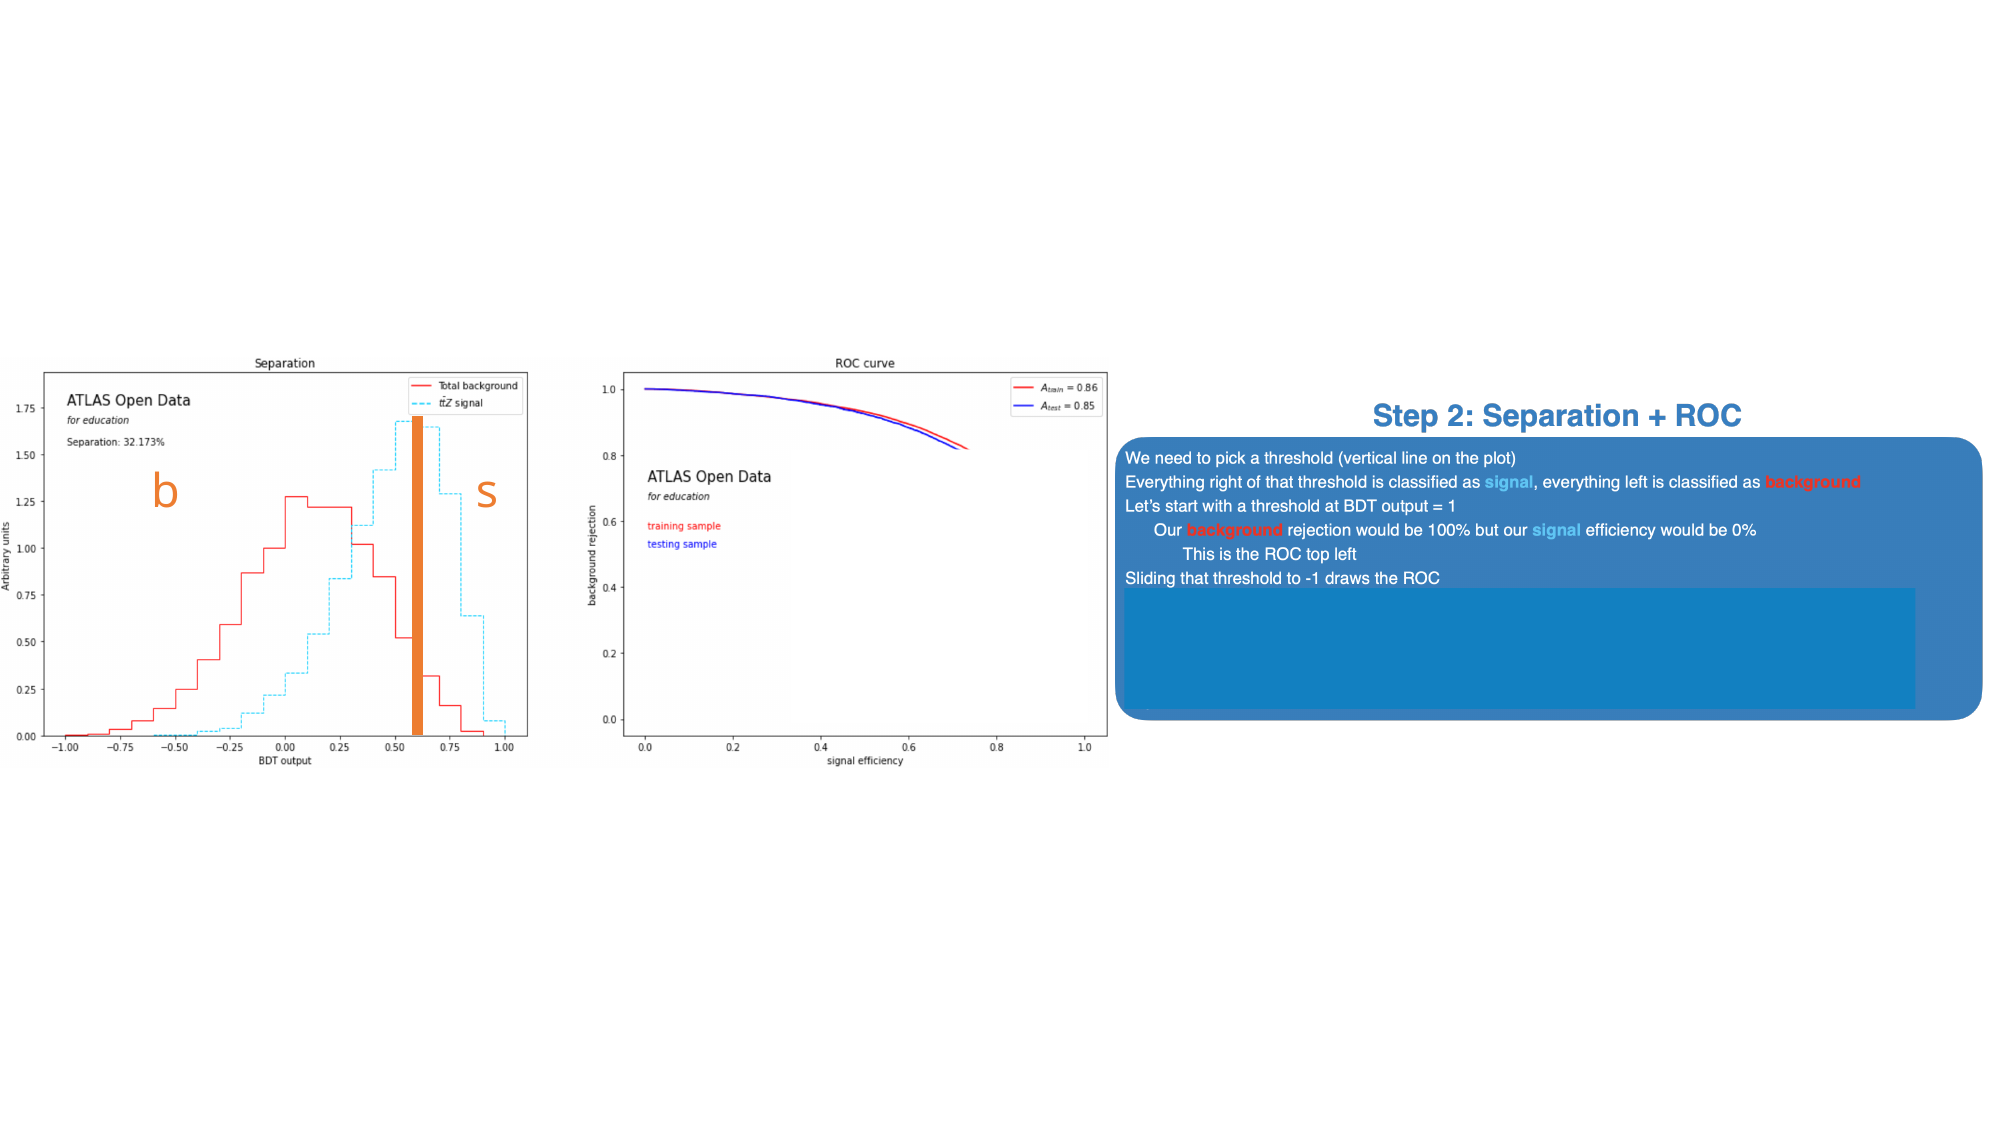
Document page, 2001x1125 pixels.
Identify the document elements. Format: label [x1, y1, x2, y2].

text_box [0, 357, 2000, 768]
